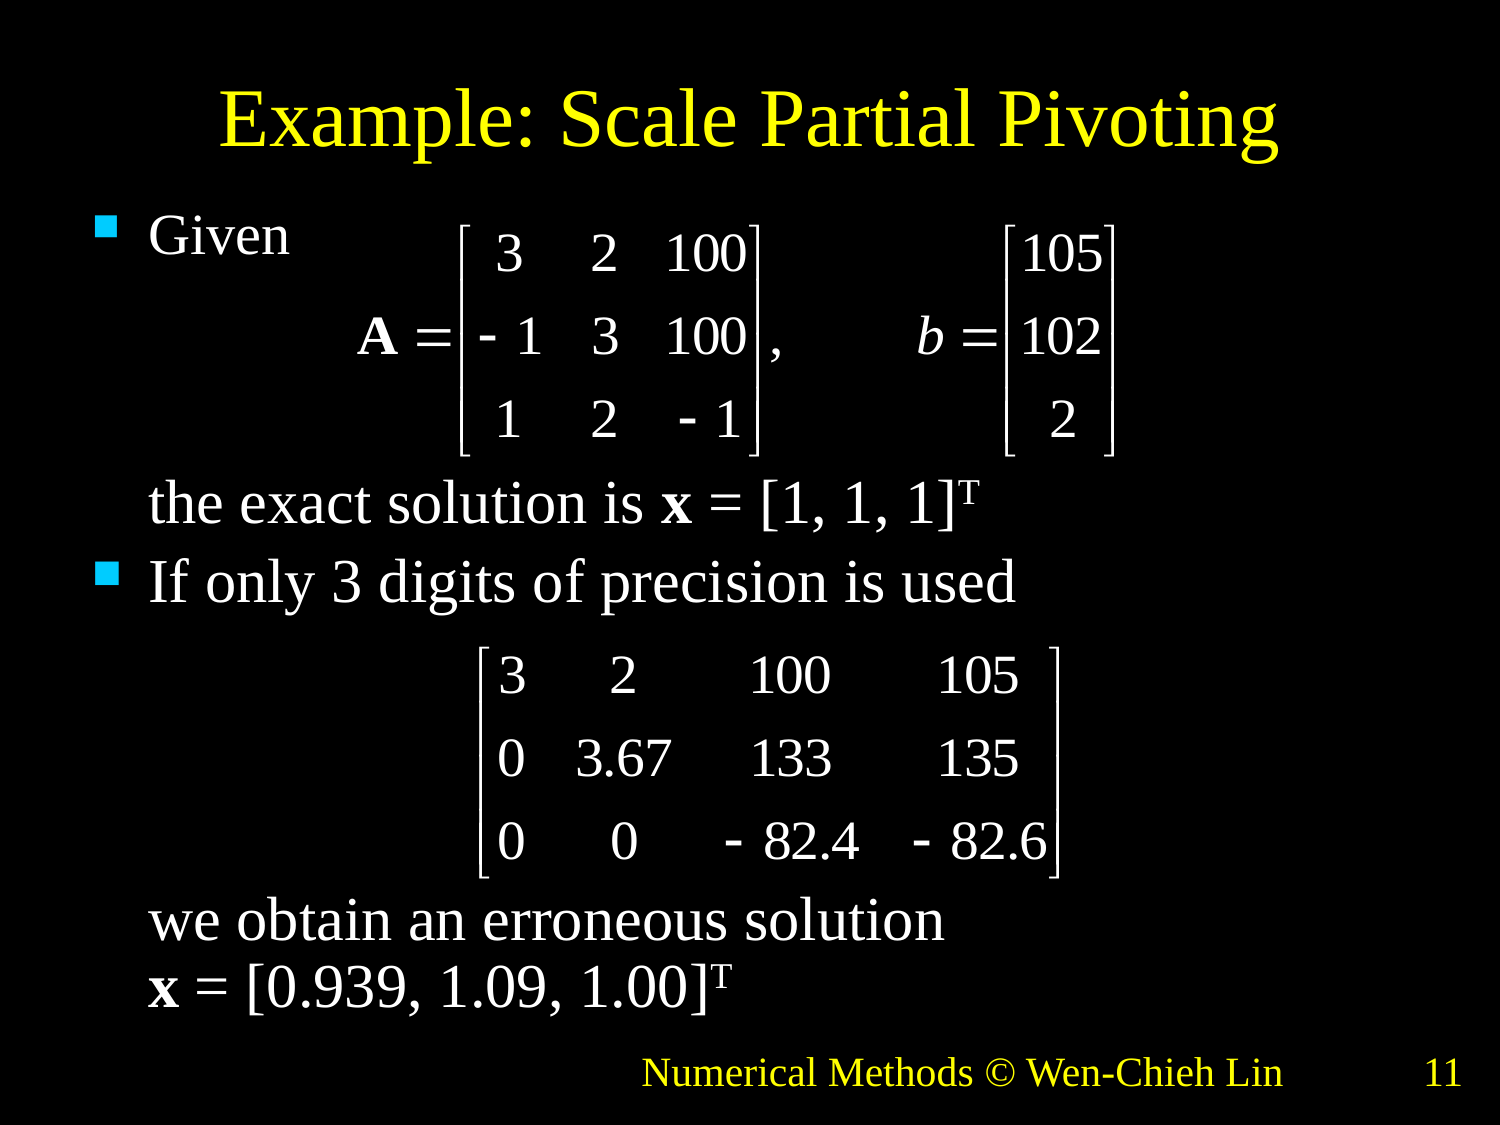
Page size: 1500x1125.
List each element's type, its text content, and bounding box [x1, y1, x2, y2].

slide_number 11 [1128, 1024, 1479, 1103]
footer Numerical Methods © Wen-Chieh Lin [490, 1035, 1128, 1103]
list Given the exact solution is x = [1, 1, 1]T If only 3 digits of precision is used we obtain an erroneous solution x = [0.939, 1.09, 1.00]T [76, 196, 1427, 1035]
title Example: Scale Partial Pivoting [75, 19, 1425, 208]
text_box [466, 632, 1077, 890]
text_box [348, 211, 1133, 469]
